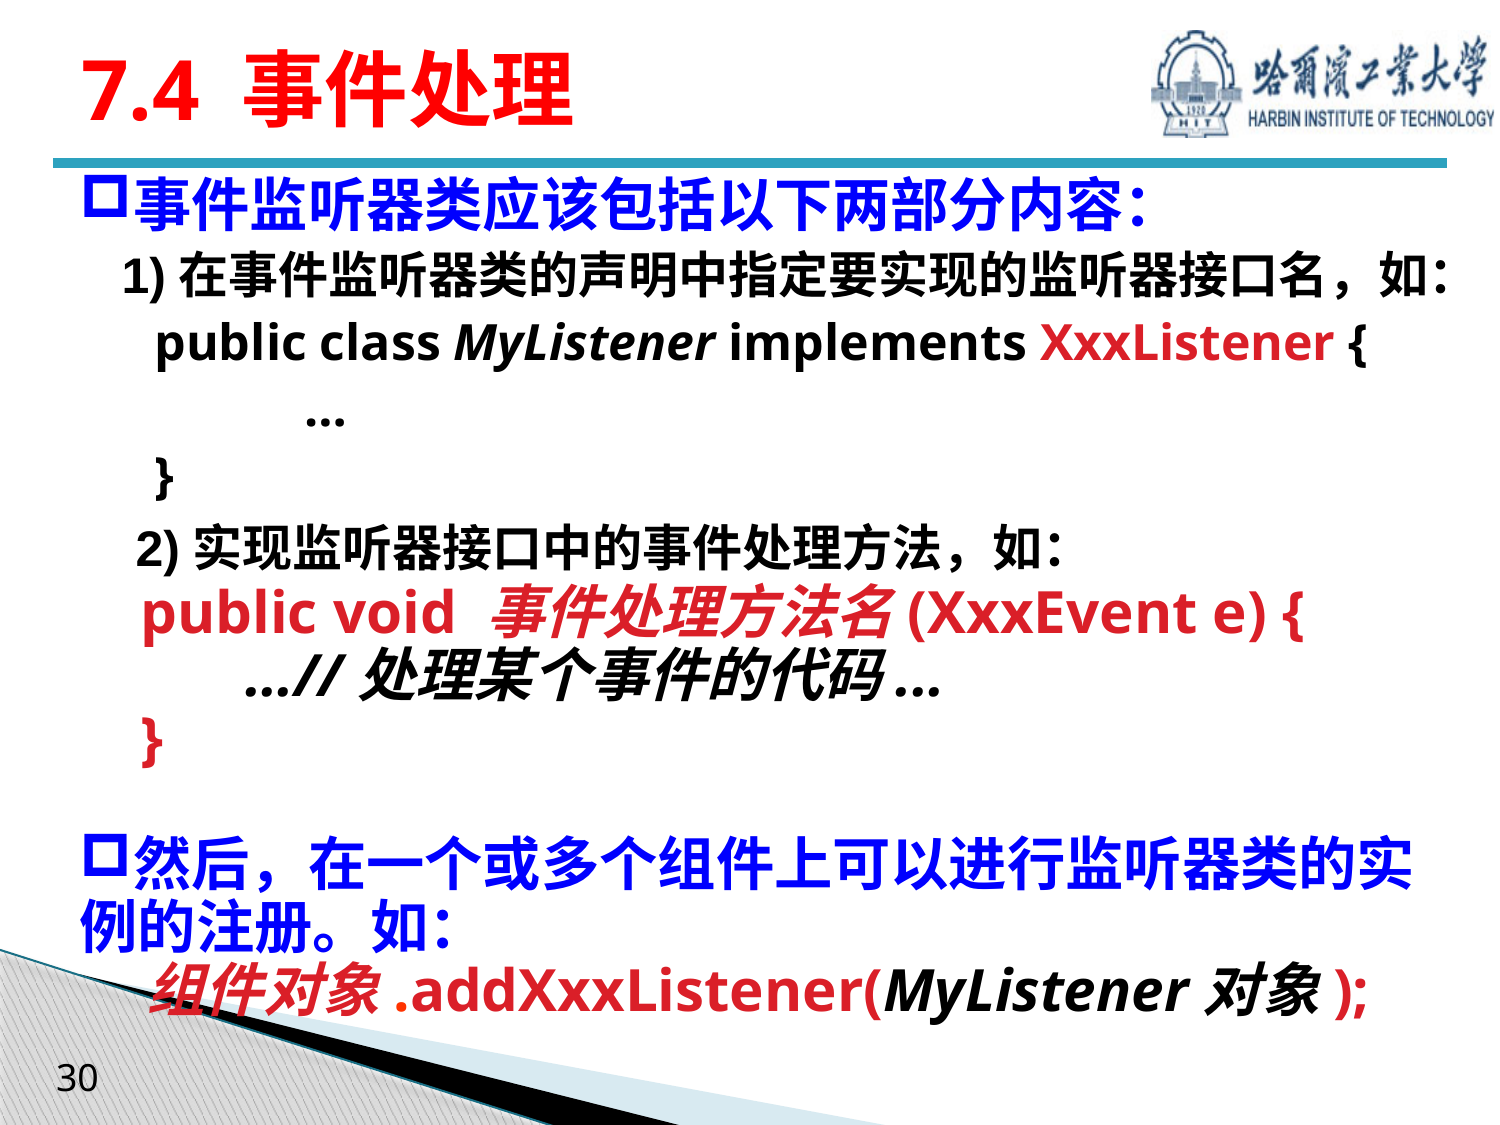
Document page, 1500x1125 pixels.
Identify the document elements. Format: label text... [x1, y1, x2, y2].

title 7.4 事件处理 [66, 23, 1417, 152]
picture [1417, 30, 1495, 138]
text_box 事件监听器类应该包括以下两部分内容： 1)在事件监听器类的声明中指定要实现的监听器接口名，如： public class MyListener implements XxxListener { … } 2)实现监听器接口中的事件处理方法，如： public void 事件处理方法名(XxxEvent e) { ...//处理某个事件的代码... } 然后，在一个或多个组件上可以进行监听器类的实例的注册。如： 组件对象.addXxxListener(MyListener对象); [64, 160, 1459, 1031]
